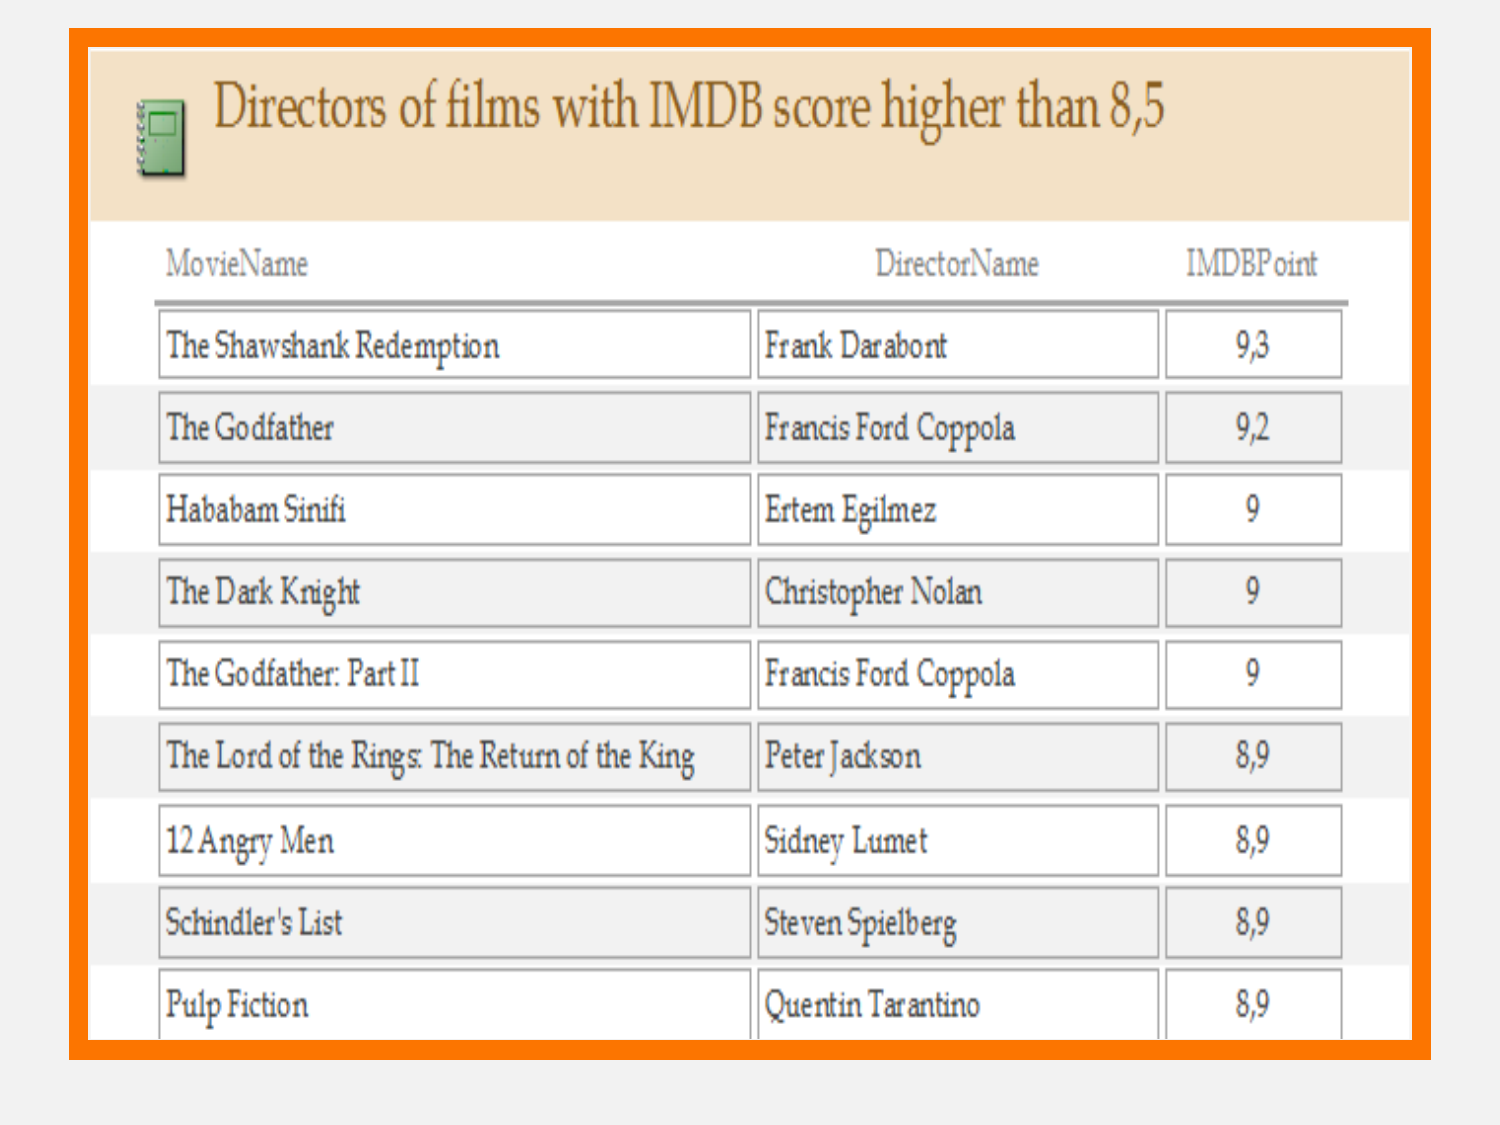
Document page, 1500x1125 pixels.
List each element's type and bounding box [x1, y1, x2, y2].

picture [90, 48, 1410, 1039]
